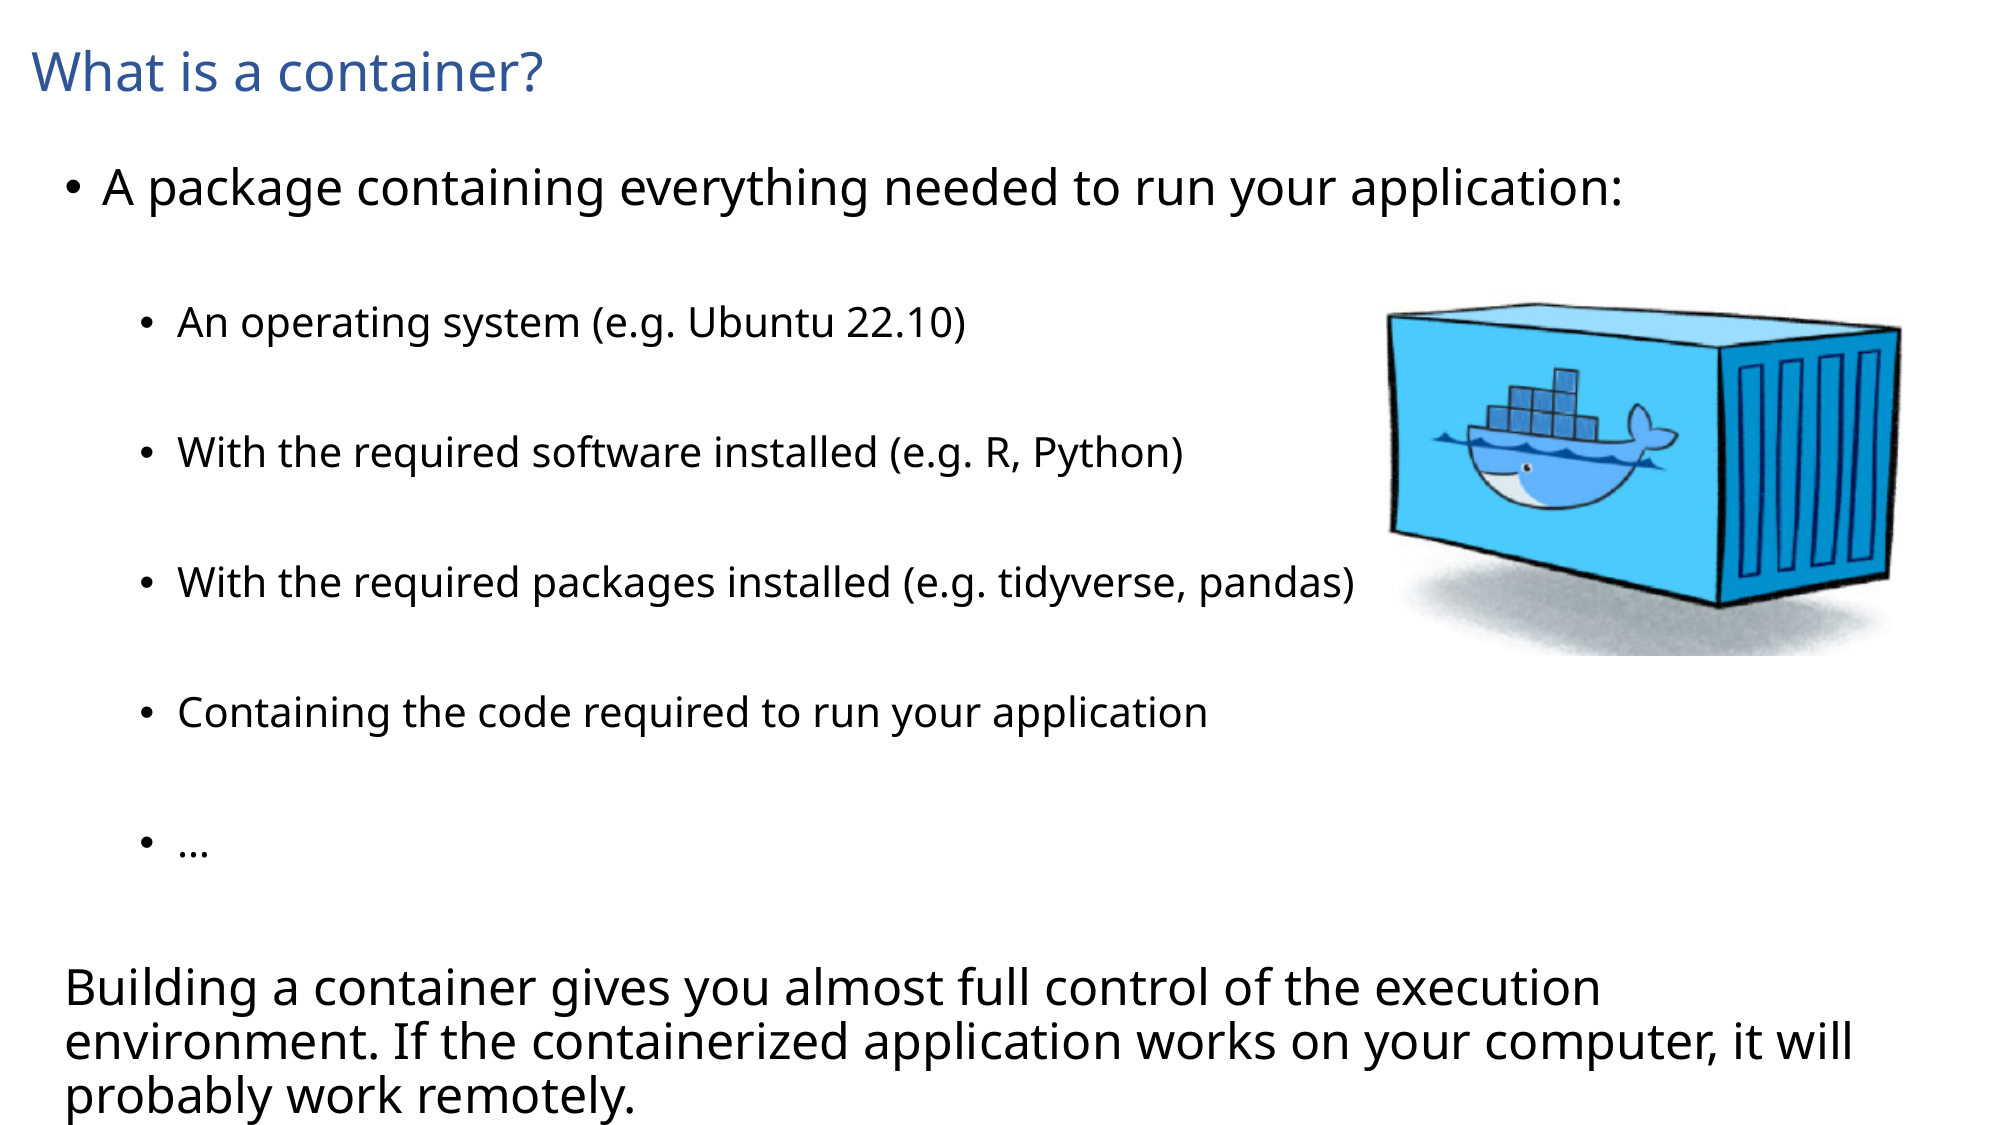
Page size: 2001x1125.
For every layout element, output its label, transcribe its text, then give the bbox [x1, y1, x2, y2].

picture [1152, 269, 2000, 656]
title What is a container? [16, 21, 1434, 126]
list A package containing everything needed to run your application: An operating system (e.g. Ubuntu 22.10) With the required software installed (e.g. R, Python) With the required packages installed (e.g. tidyverse, pandas) Containing the code required to run your application … Building a container gives you almost full control of the execution environment. If the containerized application works on your computer, it will probably work remotely. [49, 155, 1917, 1006]
